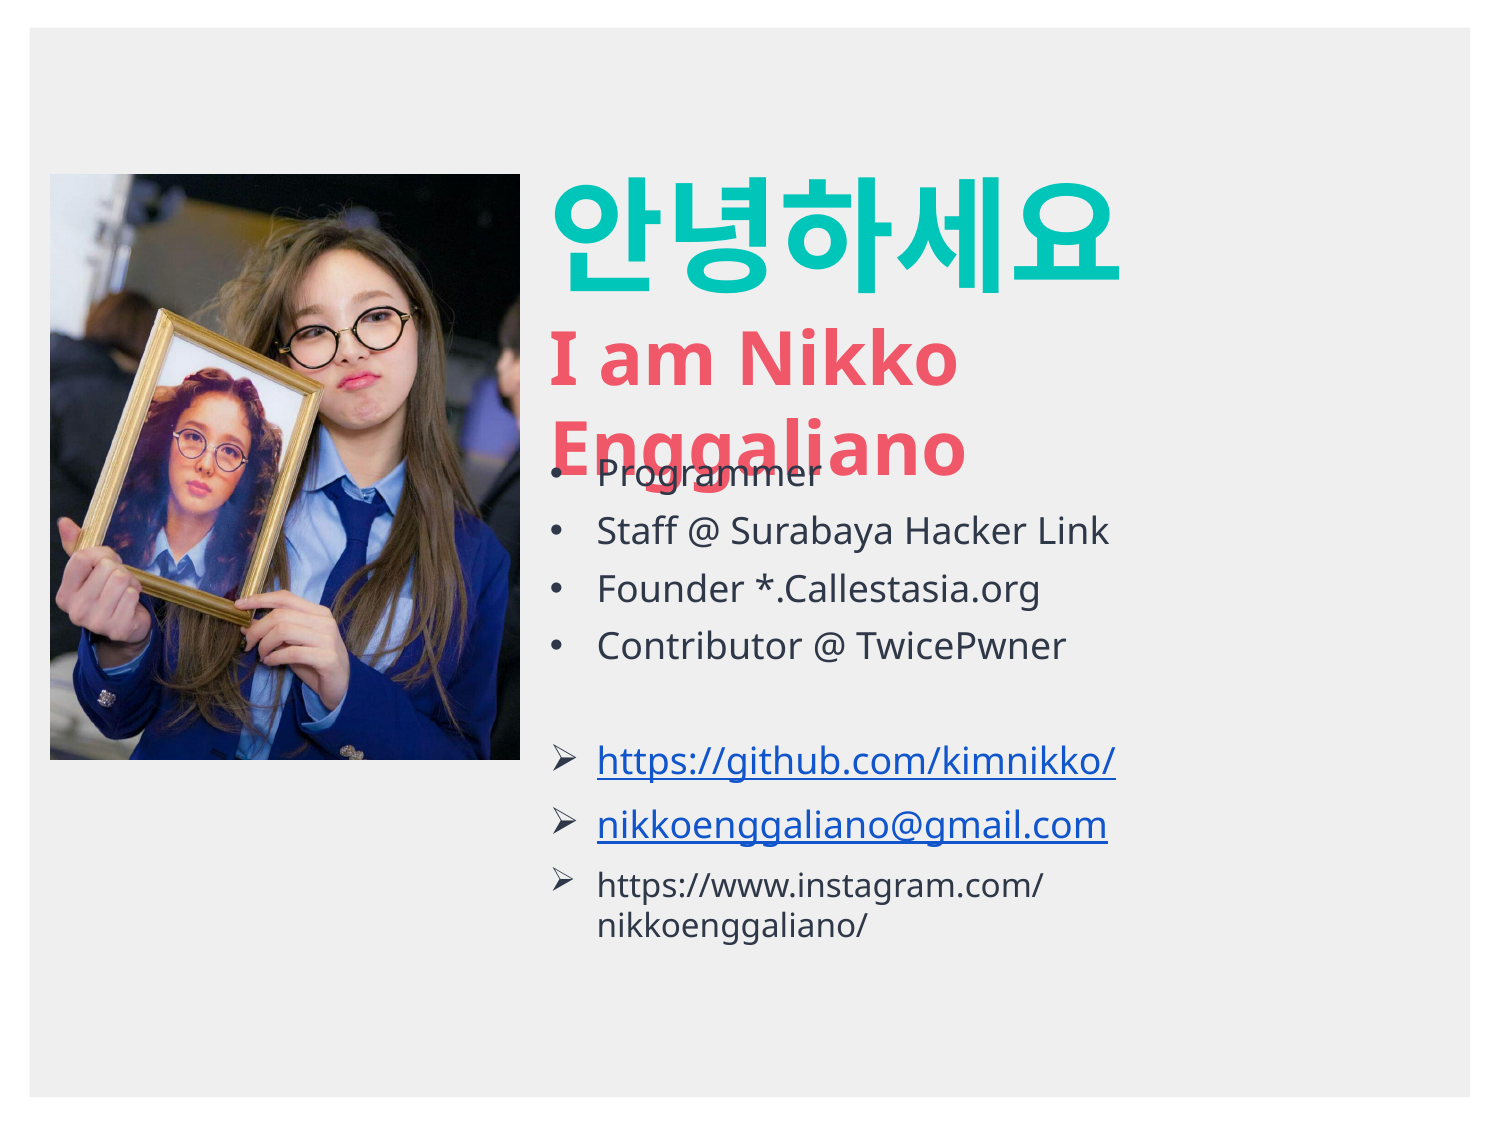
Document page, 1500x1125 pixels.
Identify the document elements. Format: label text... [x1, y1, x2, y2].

list Programmer Staff @ Surabaya Hacker Link Founder *.Callestasia.org Contributor @ TwicePwner https://github.com/kimnikko/ nikkoenggaliano@gmail.com https://www.instagram.com/nikkoenggaliano/ [534, 434, 1320, 973]
picture [50, 174, 520, 761]
title 안녕하세요 [534, 146, 1320, 295]
subtitle I am Nikko Enggaliano [534, 295, 1320, 434]
